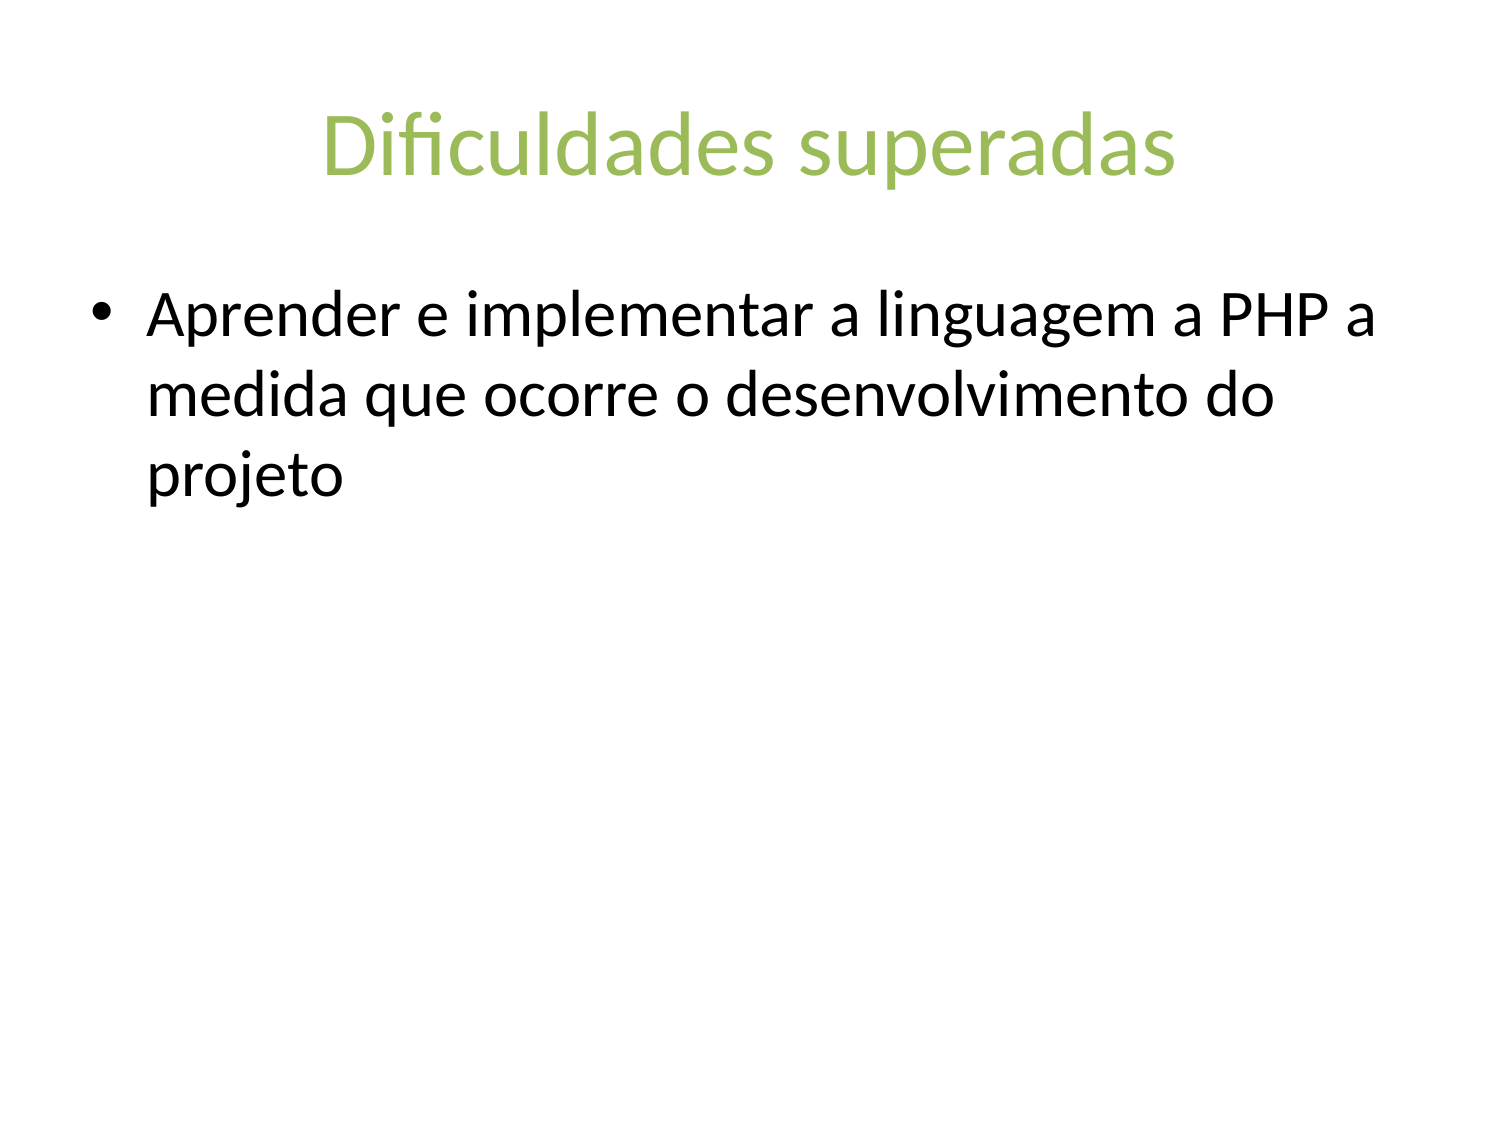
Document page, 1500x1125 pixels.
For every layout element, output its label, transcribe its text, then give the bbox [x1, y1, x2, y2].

title Dificuldades superadas [75, 45, 1425, 233]
list Aprender e implementar a linguagem a PHP a medida que ocorre o desenvolvimento do projeto [75, 262, 1425, 1005]
